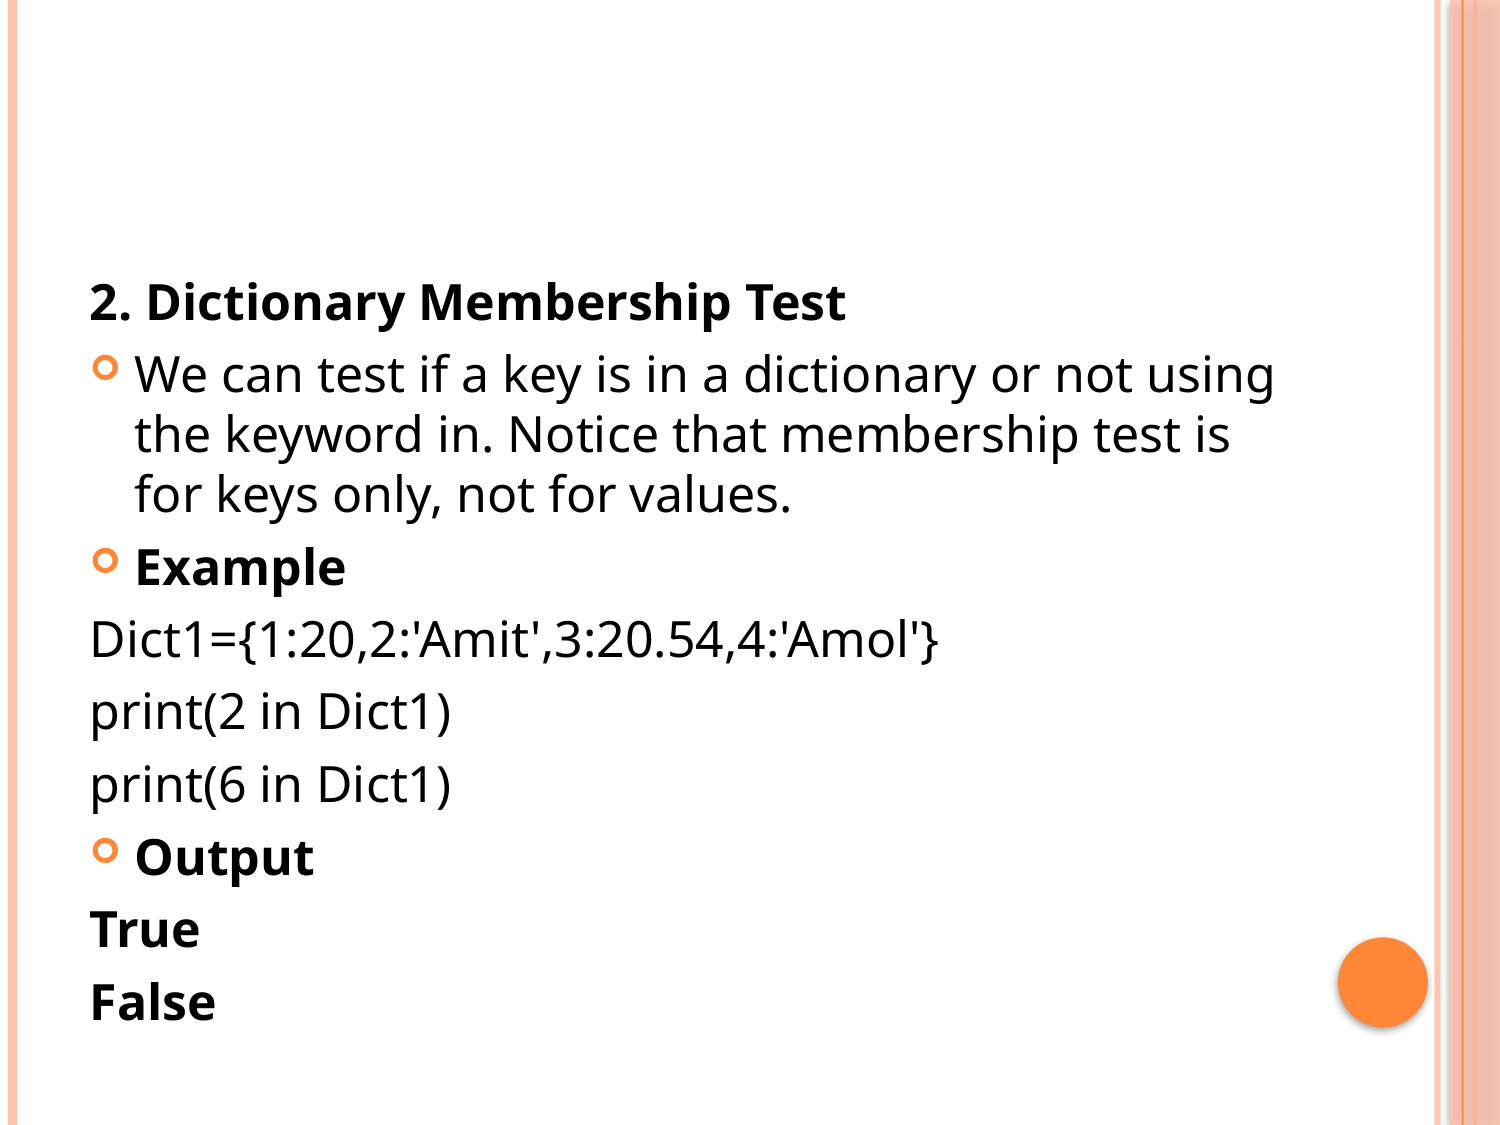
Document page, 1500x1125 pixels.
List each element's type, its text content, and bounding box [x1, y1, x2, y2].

list 2. Dictionary Membership Test We can test if a key is in a dictionary or not using the keyword in. Notice that membership test is for keys only, not for values. Example Dict1={1:20,2:'Amit',3:20.54,4:'Amol'} print(2 in Dict1) print(6 in Dict1) Output True False [75, 262, 1300, 1062]
